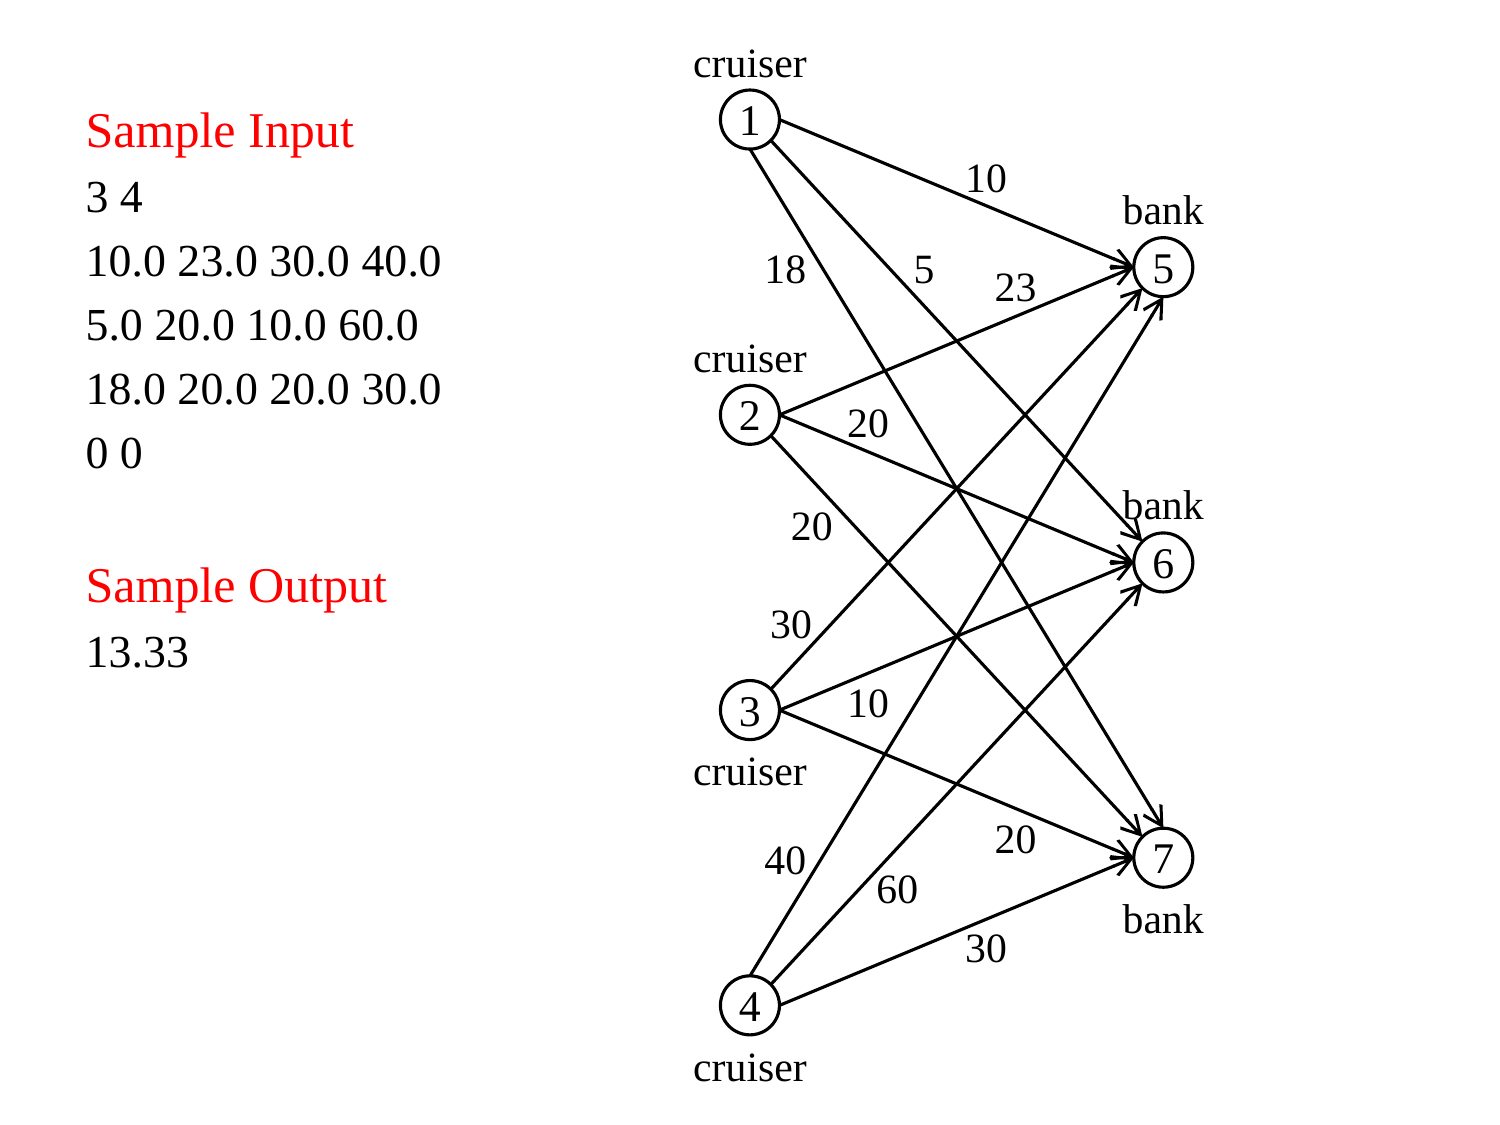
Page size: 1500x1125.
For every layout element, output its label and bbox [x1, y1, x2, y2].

list [70, 89, 485, 711]
text_box [690, 30, 1223, 1094]
